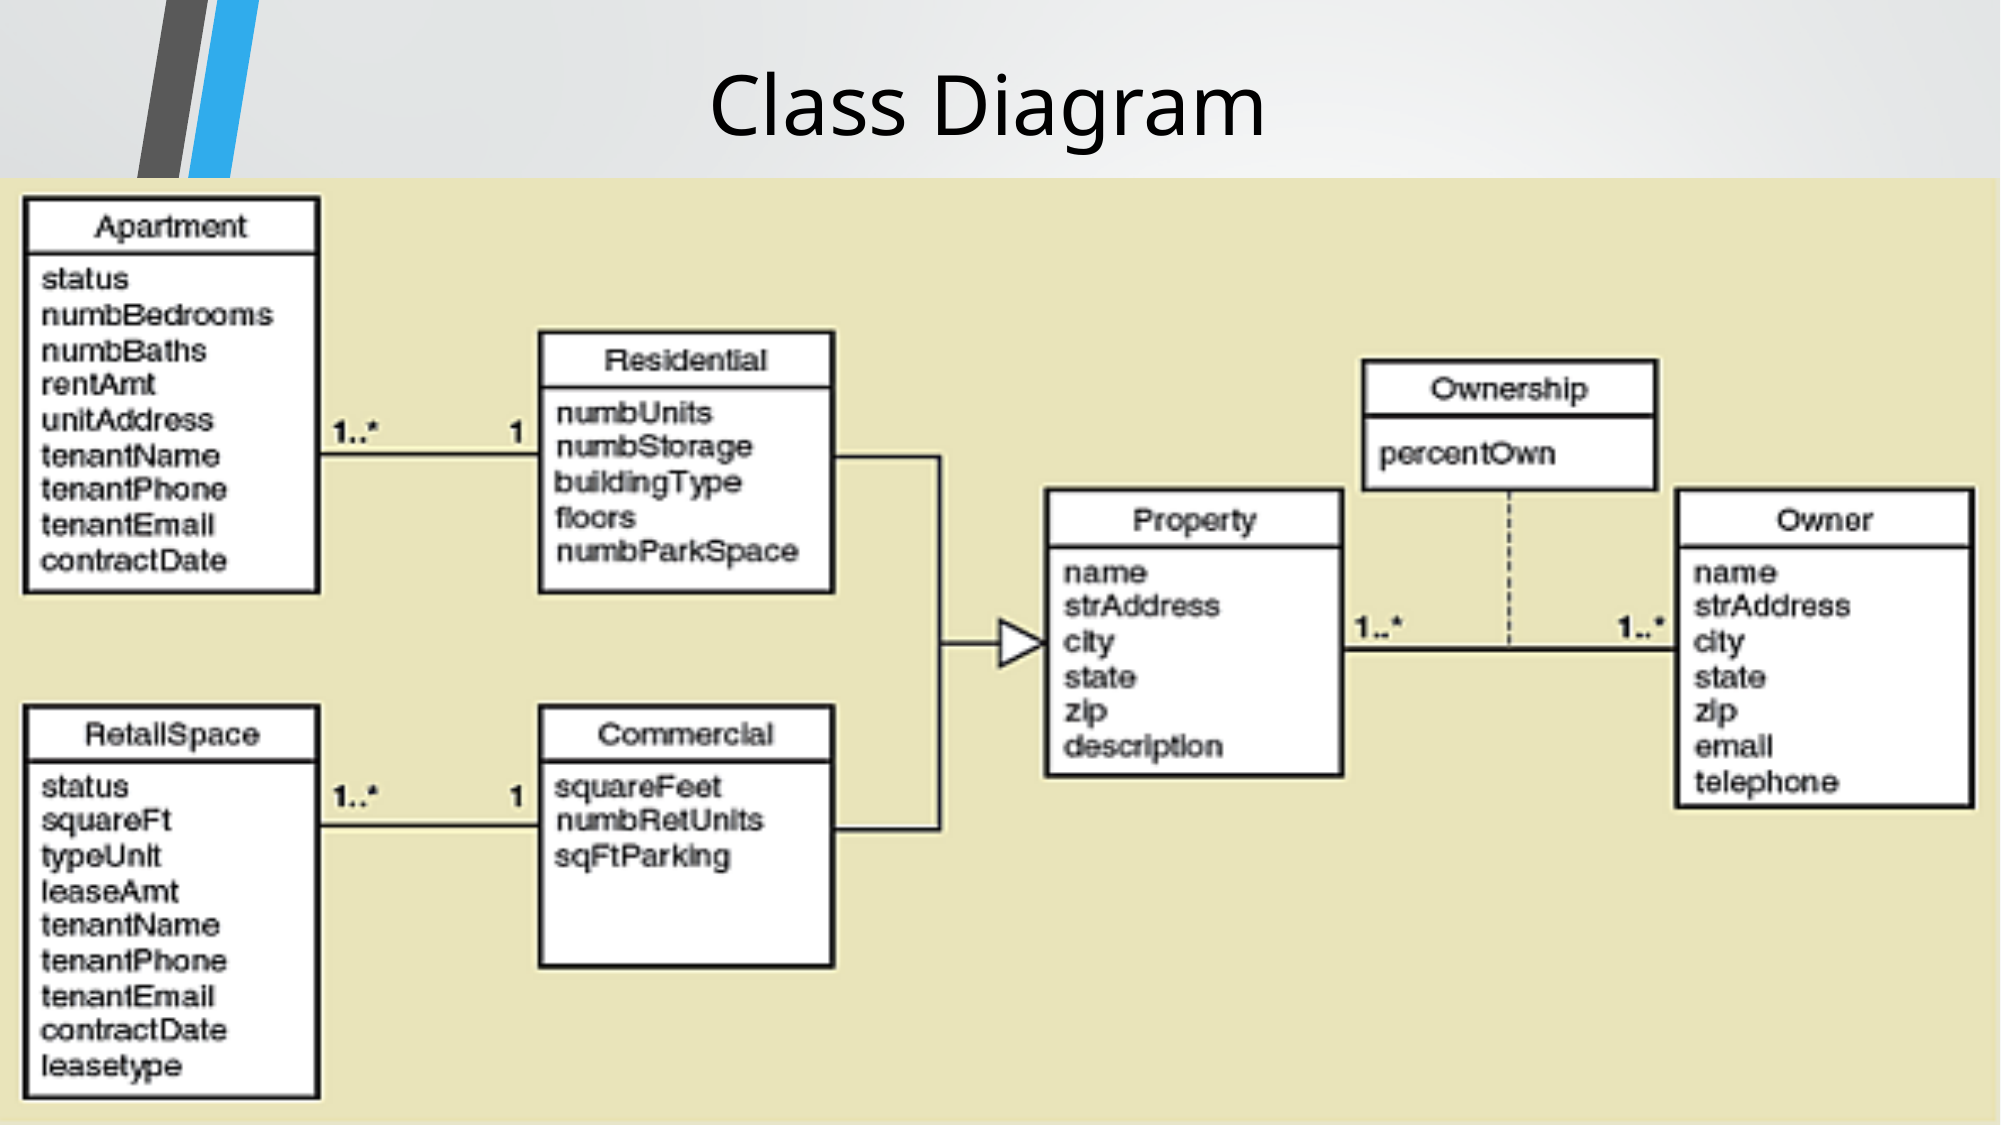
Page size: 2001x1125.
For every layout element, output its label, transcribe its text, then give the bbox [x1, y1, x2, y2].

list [0, 178, 2000, 1125]
title Class Diagram [166, 0, 1810, 178]
